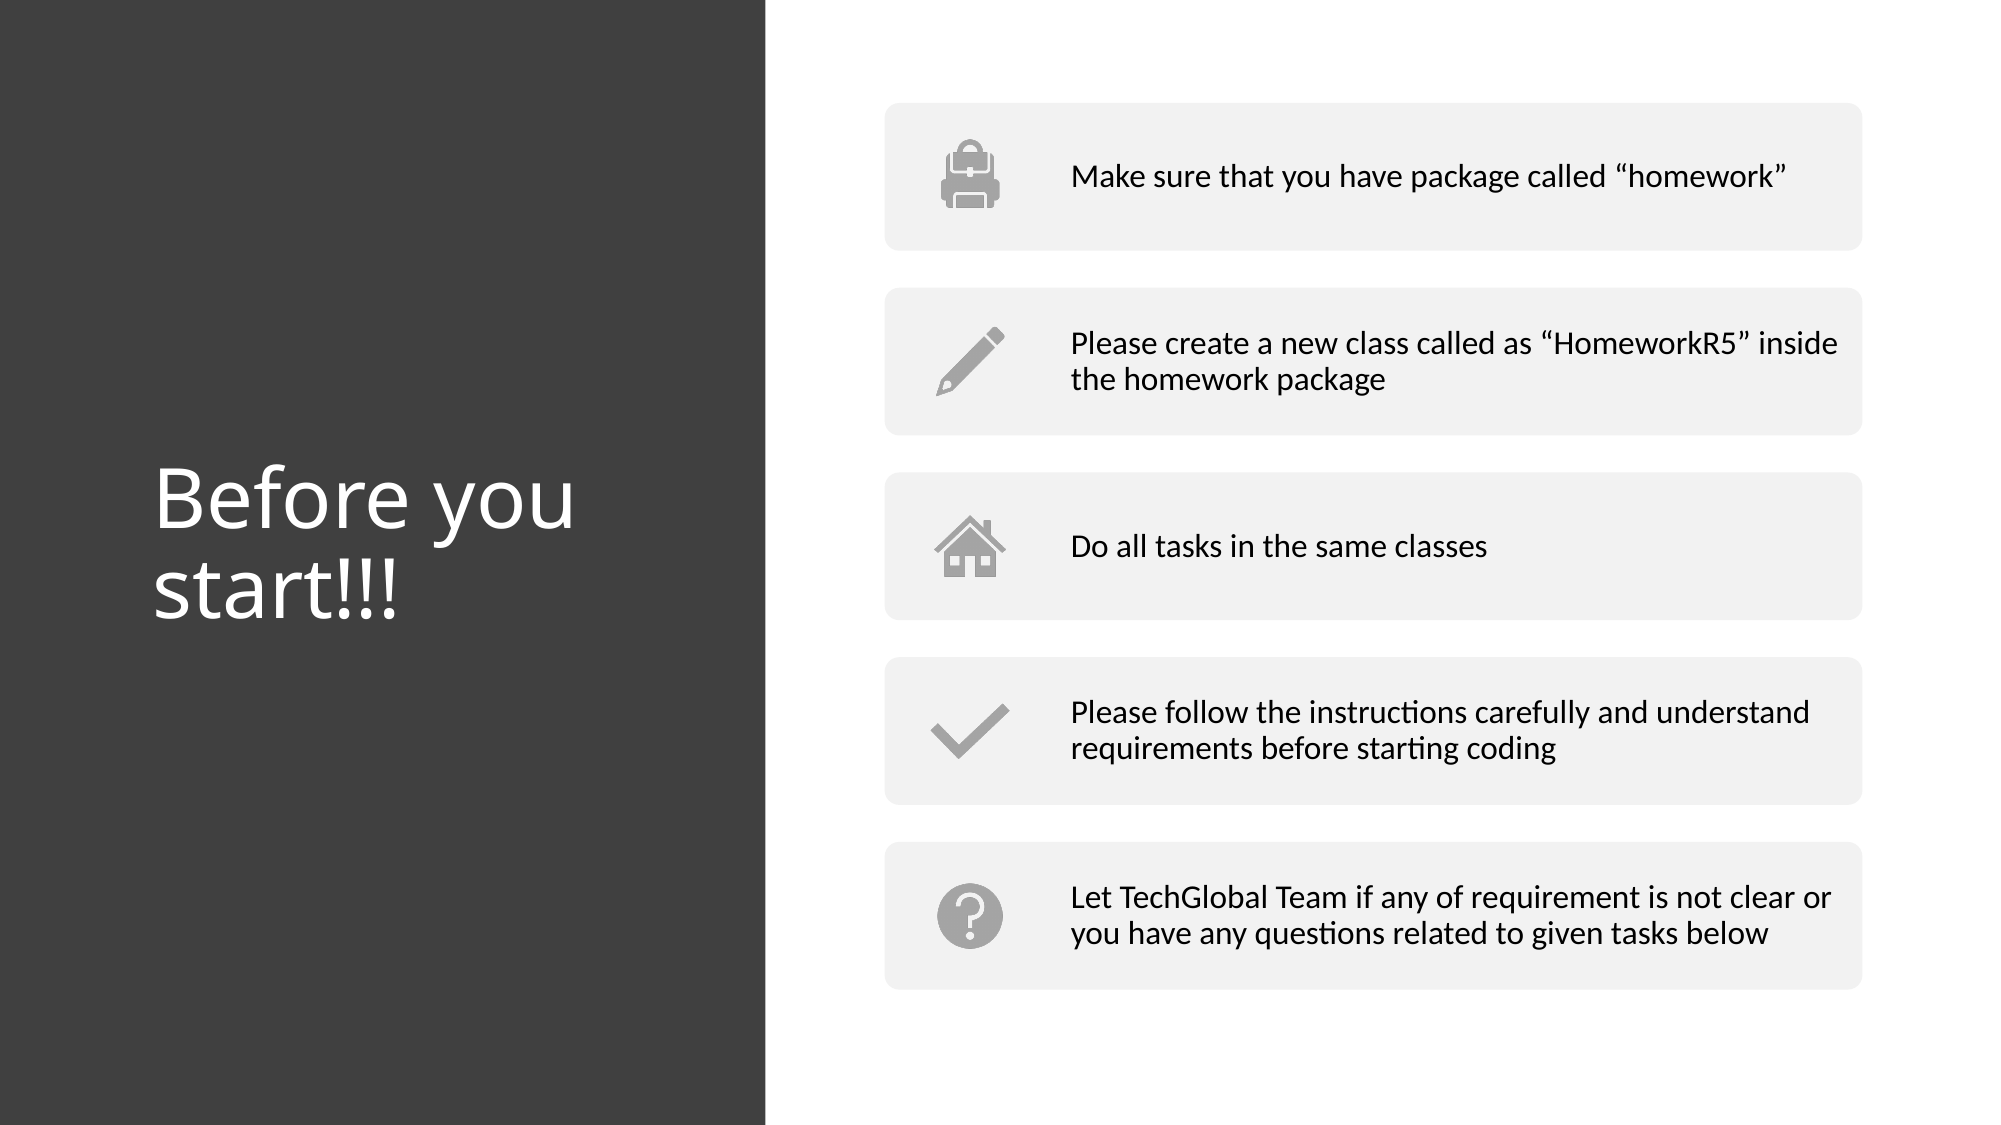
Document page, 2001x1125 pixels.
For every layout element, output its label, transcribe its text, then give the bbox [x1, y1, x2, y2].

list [884, 102, 1863, 991]
title Before you start!!! [137, 102, 688, 991]
text_box [0, 0, 766, 1125]
